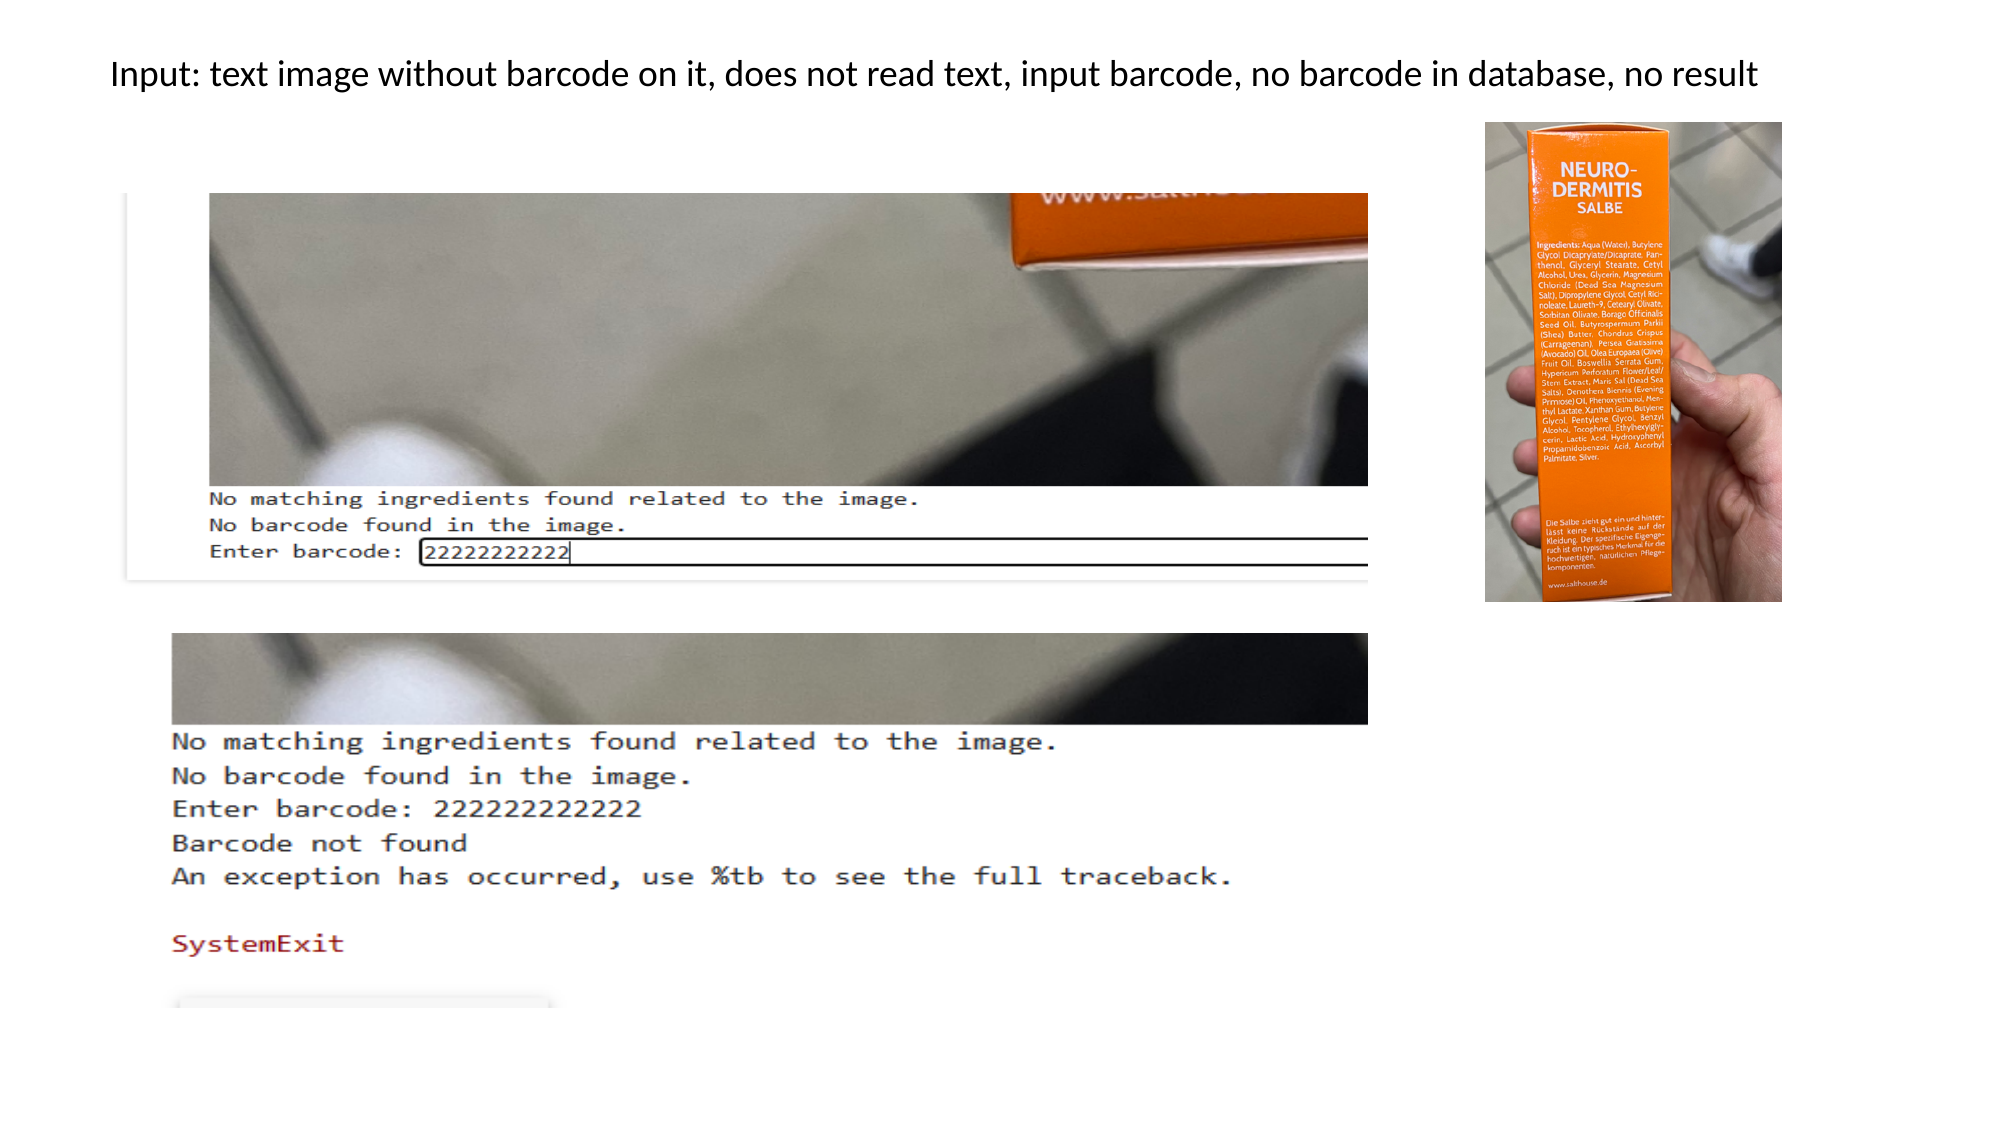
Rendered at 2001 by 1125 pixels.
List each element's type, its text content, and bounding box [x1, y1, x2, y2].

picture [1485, 122, 1782, 602]
picture [116, 633, 1368, 1008]
text_box Input: text image without barcode on it, does not read text, input barcode, no barcode in database, no result [95, 41, 1875, 102]
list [116, 193, 1368, 589]
